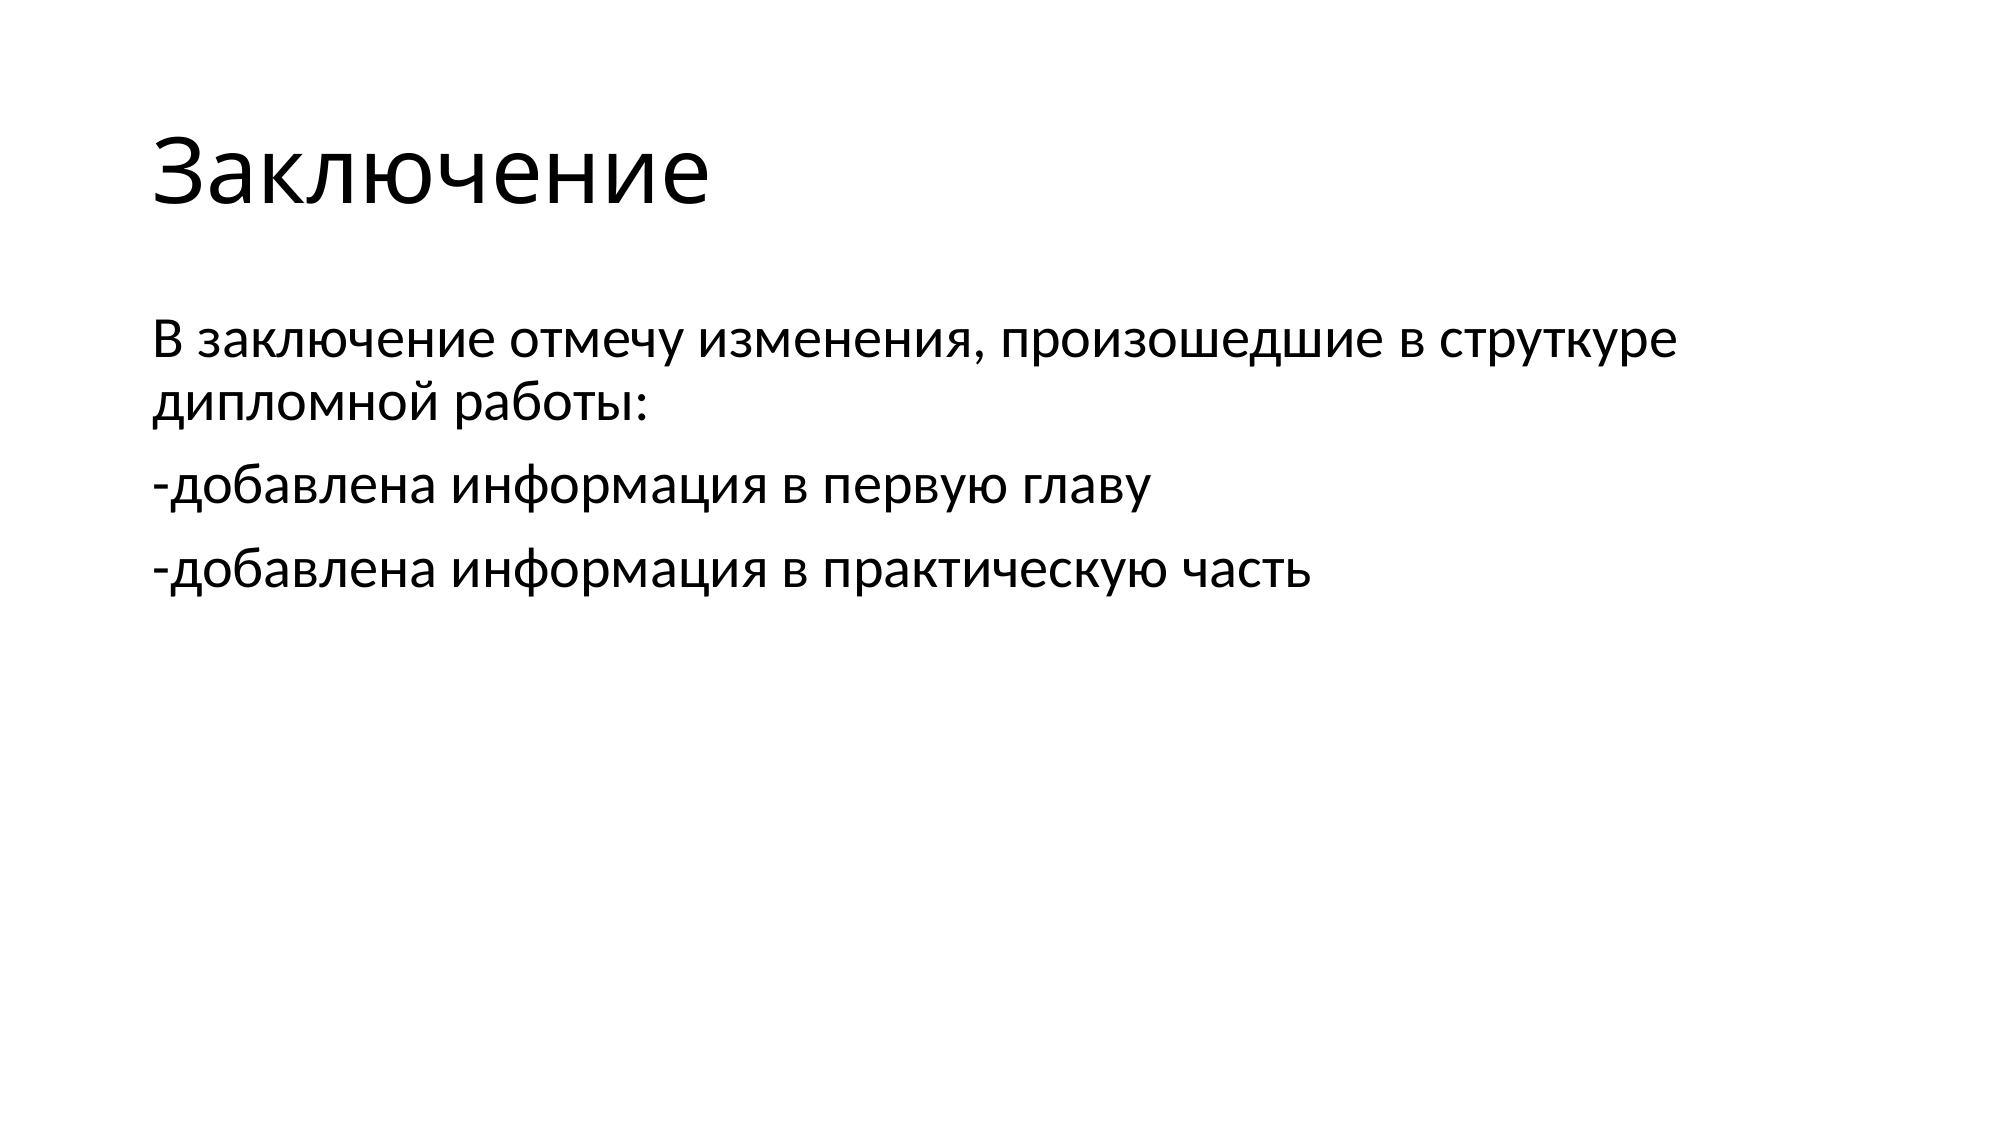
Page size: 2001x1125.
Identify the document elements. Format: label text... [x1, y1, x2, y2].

list В заключение отмечу изменения, произошедшие в струткуре дипломной работы: -добавлена информация в первую главу -добавлена информация в практическую часть [137, 299, 1863, 1014]
title Заключение [137, 65, 1863, 283]
